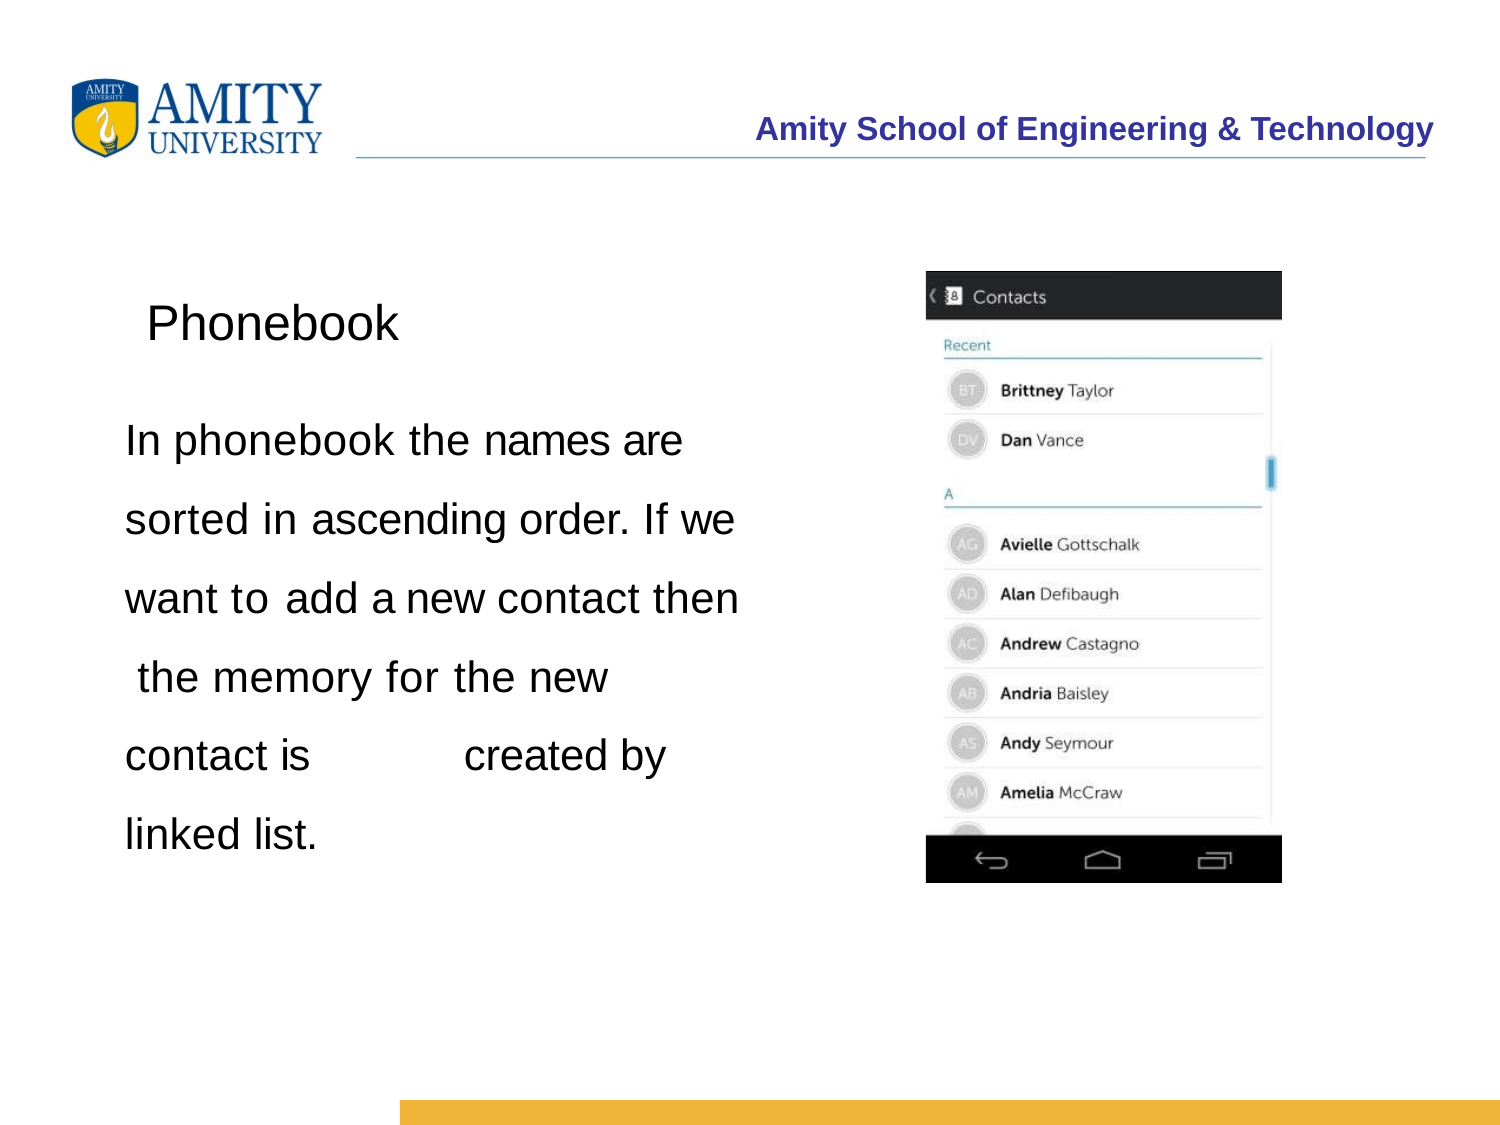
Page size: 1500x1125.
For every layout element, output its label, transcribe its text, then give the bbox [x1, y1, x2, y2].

text_box In phonebook the names are sorted in ascending order. If we want to add a new contact then the memory for the new contact is created by linked list. [10, 384, 750, 859]
text_box [925, 271, 1282, 883]
title Phonebook [117, 289, 427, 384]
picture [0, 0, 1500, 188]
